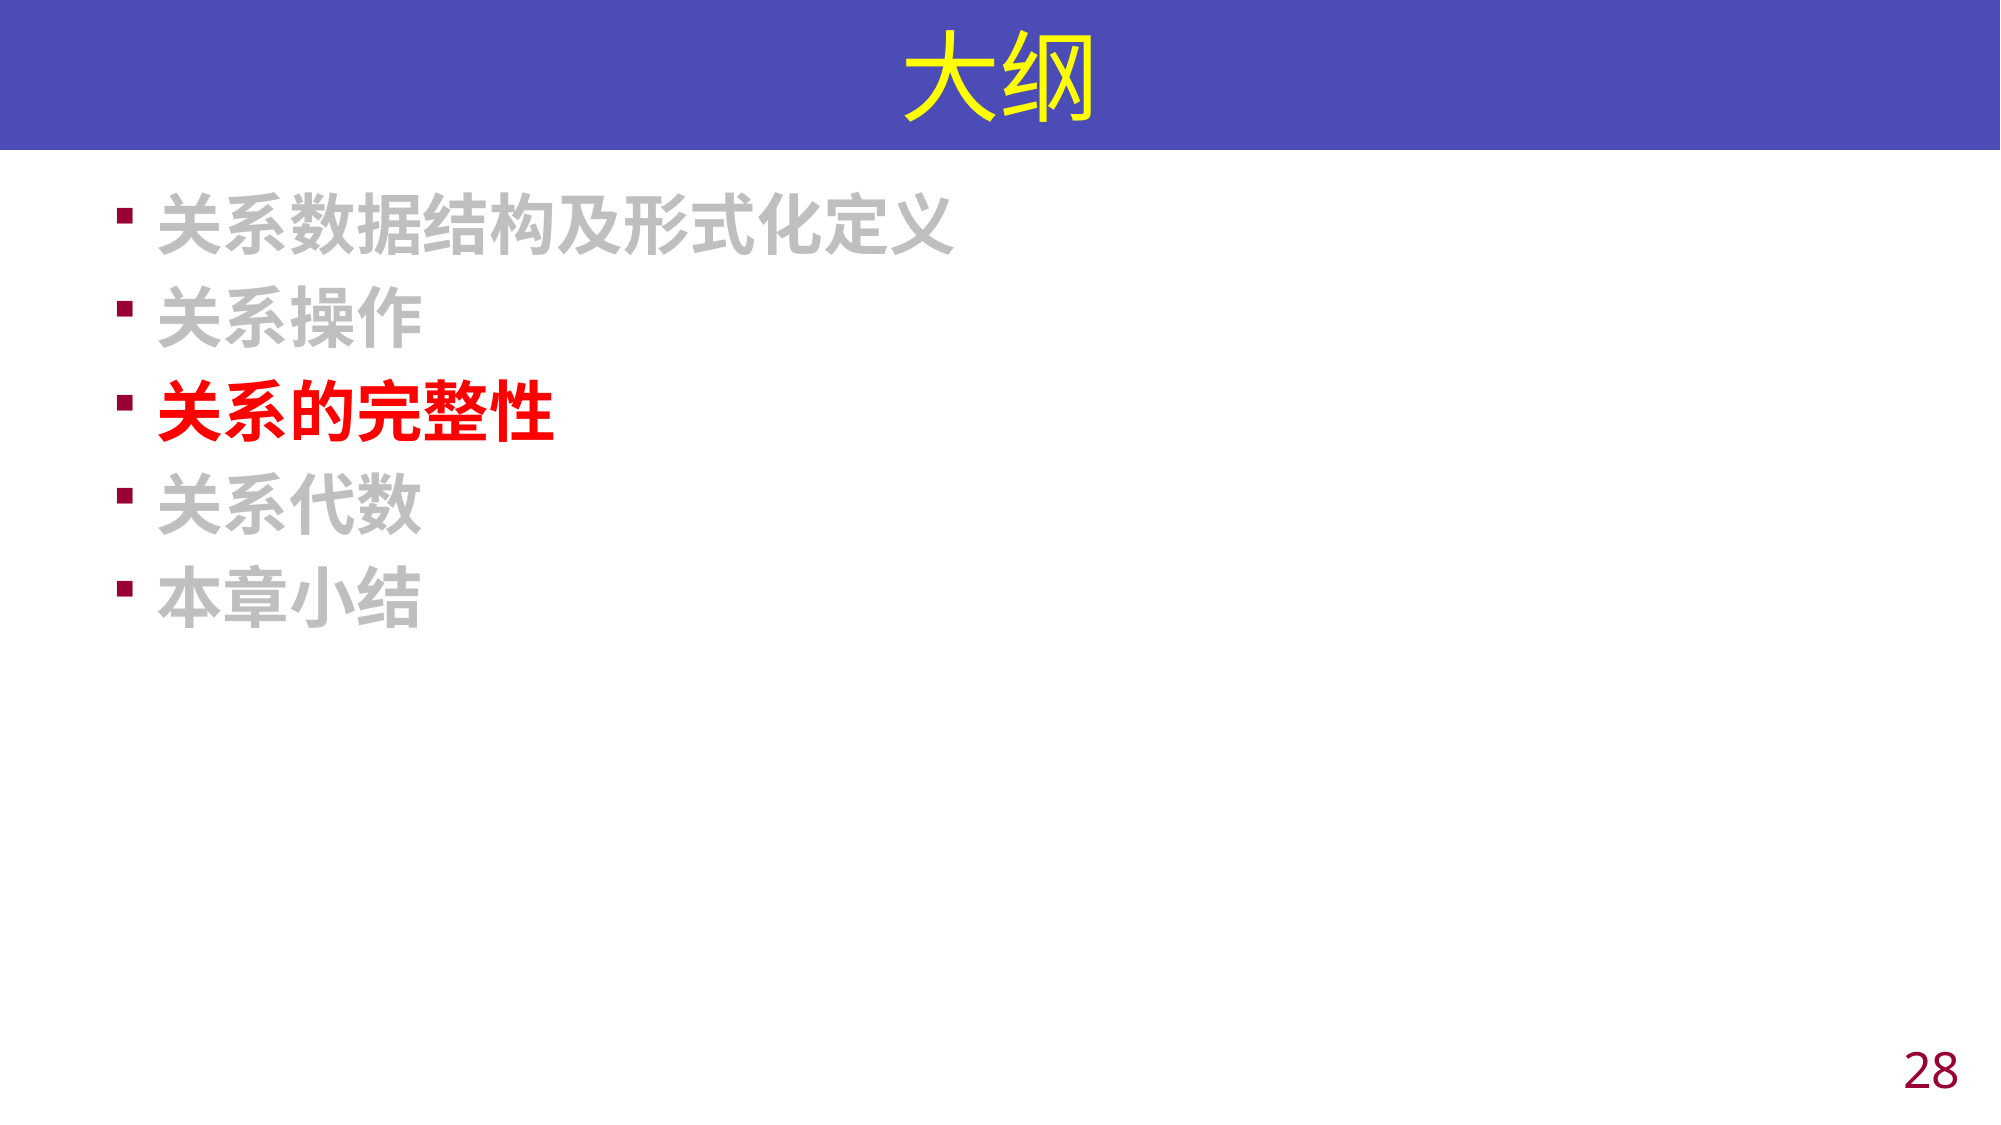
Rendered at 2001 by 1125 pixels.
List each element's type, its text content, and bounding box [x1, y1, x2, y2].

list 关系数据结构及形式化定义 关系操作 关系的完整性 关系代数 本章小结 [97, 174, 1904, 1073]
slide_number 27 [1550, 1048, 1975, 1096]
title 大纲 [0, 0, 2000, 150]
